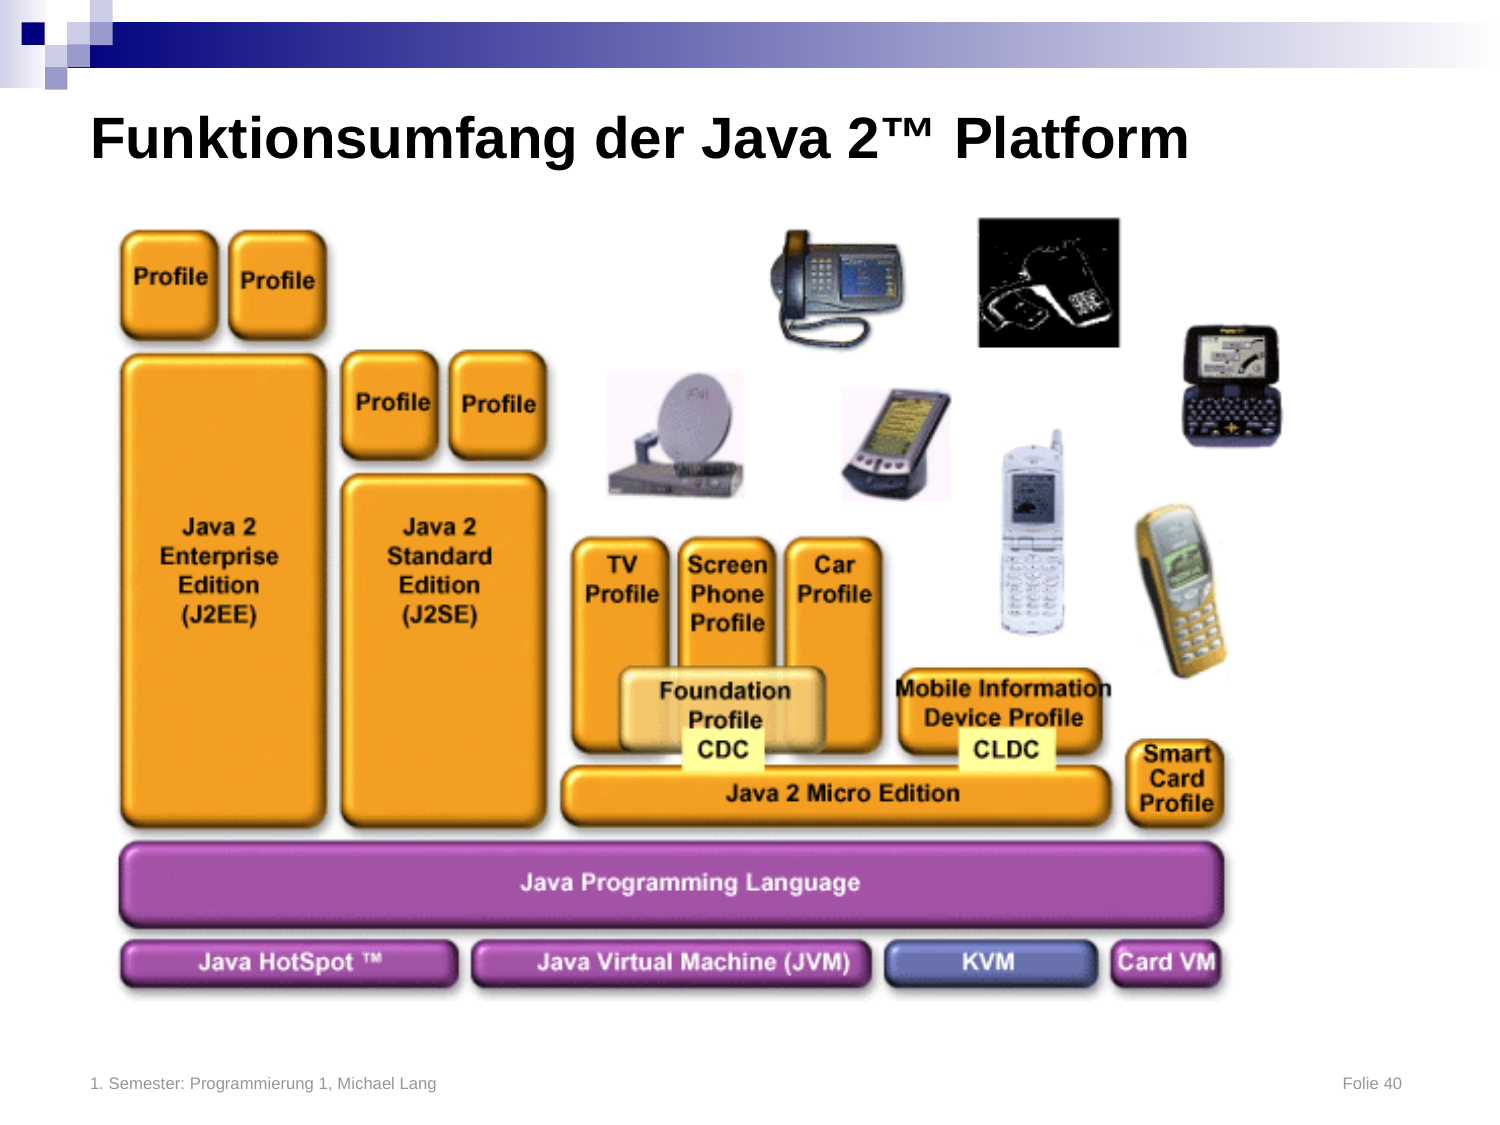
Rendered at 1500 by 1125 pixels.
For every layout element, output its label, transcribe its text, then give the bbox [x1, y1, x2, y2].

footer 1. Semester: Programmierung 1, Michael Lang Folie 40 [74, 1024, 1426, 1101]
title Funktionsumfang der Java 2™ Platform [75, 75, 1425, 197]
picture [92, 196, 1404, 1003]
